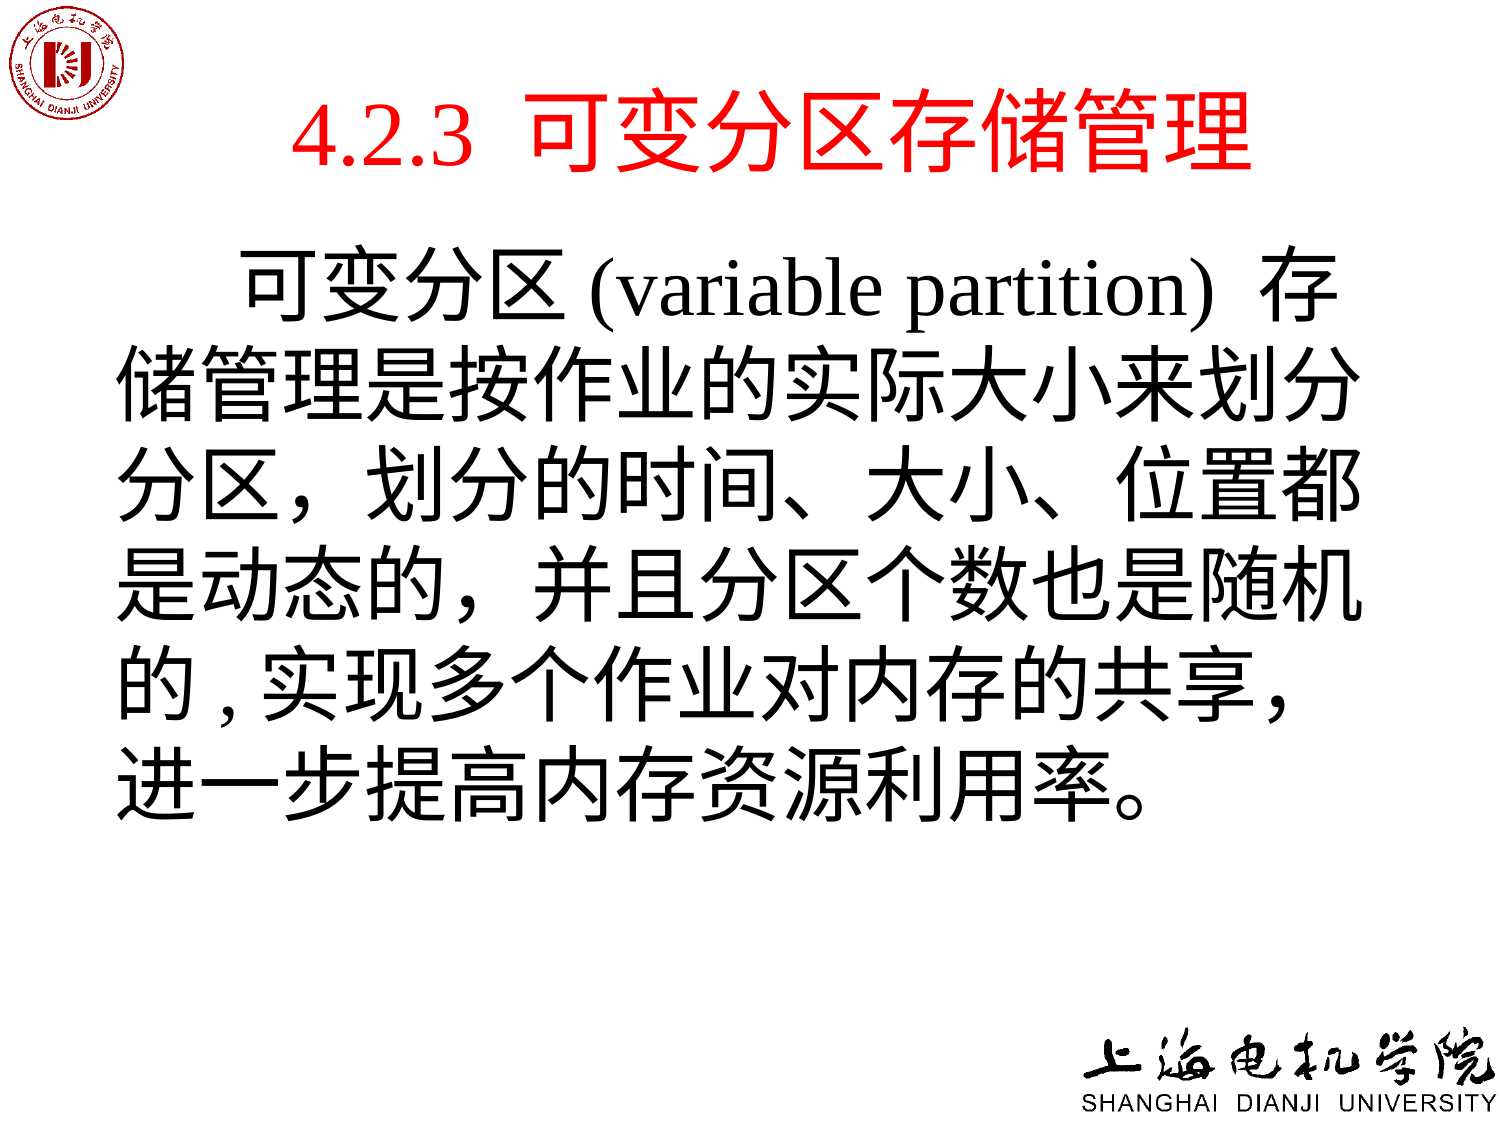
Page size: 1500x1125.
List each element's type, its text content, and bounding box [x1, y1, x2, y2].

title 4.2.3 可变分区存储管理 [135, 66, 1411, 177]
list 可变分区(variable partition) 存储管理是按作业的实际大小来划分分区，划分的时间、大小、位置都是动态的，并且分区个数也是随机的,实现多个作业对内存的共享，进一步提高内存资源利用率。 [100, 224, 1400, 825]
picture [1079, 1023, 1500, 1114]
picture [9, 6, 124, 120]
